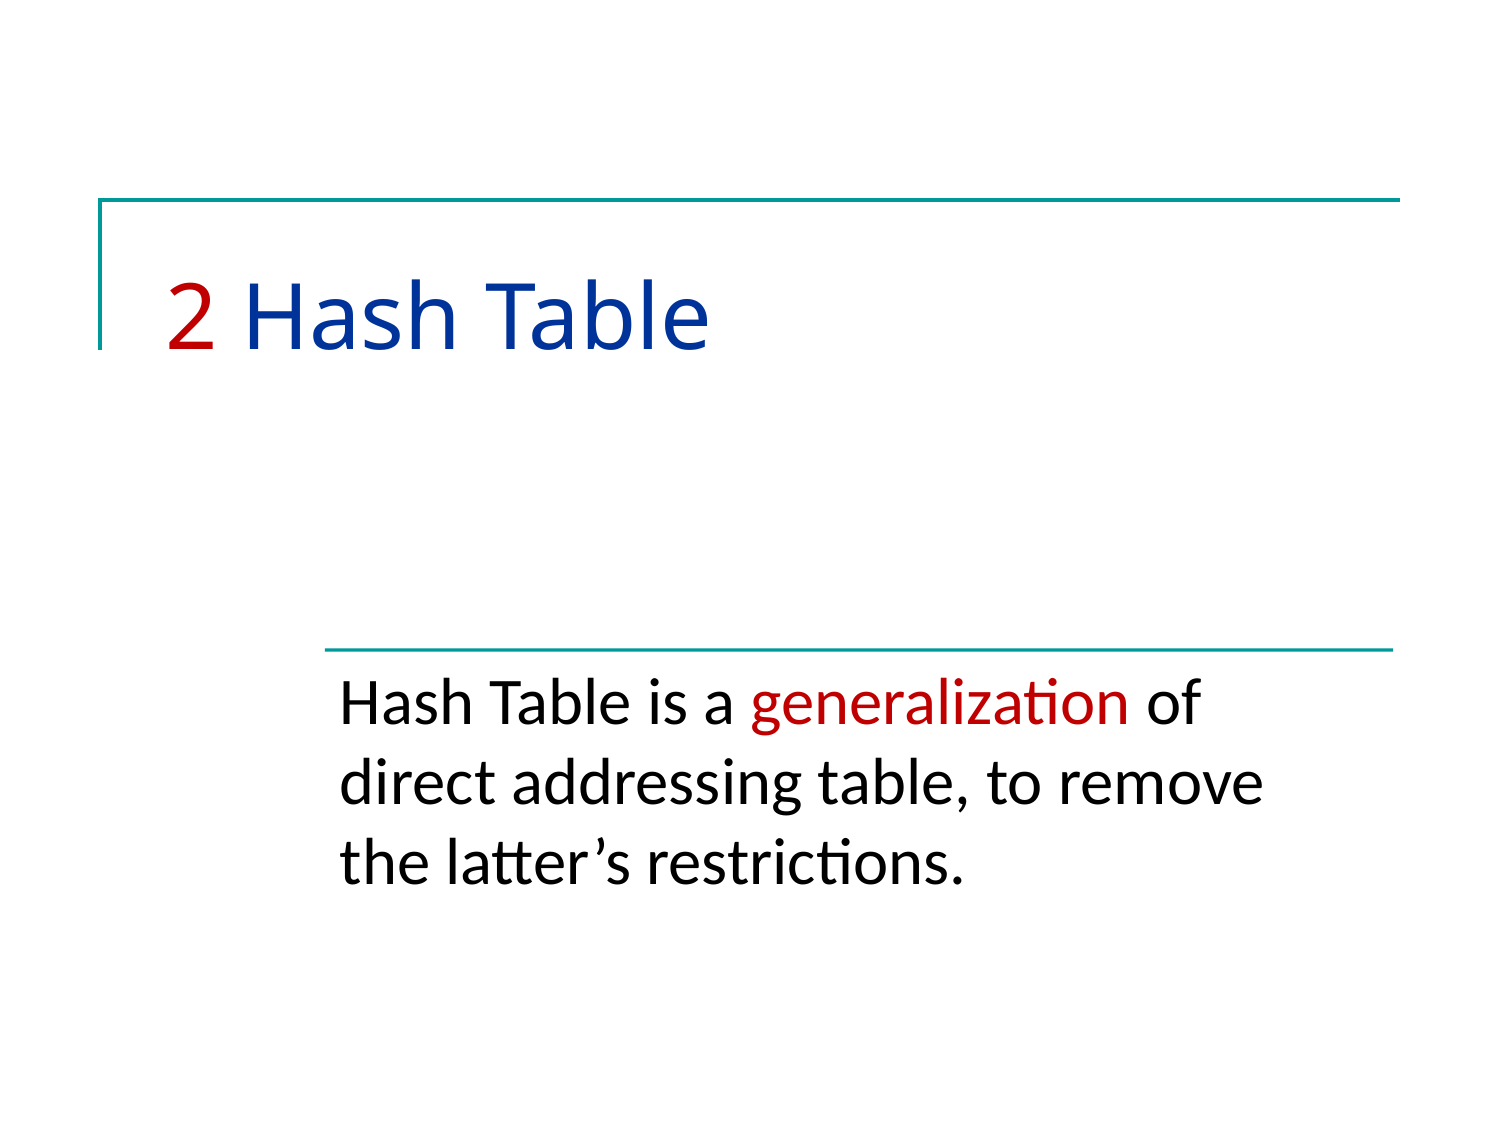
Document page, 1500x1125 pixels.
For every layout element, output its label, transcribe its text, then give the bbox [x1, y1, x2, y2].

title 2 Hash Table [149, 249, 1438, 538]
subtitle Hash Table is a generalization of direct addressing table, to remove the latter’s restrictions. [324, 649, 1376, 938]
